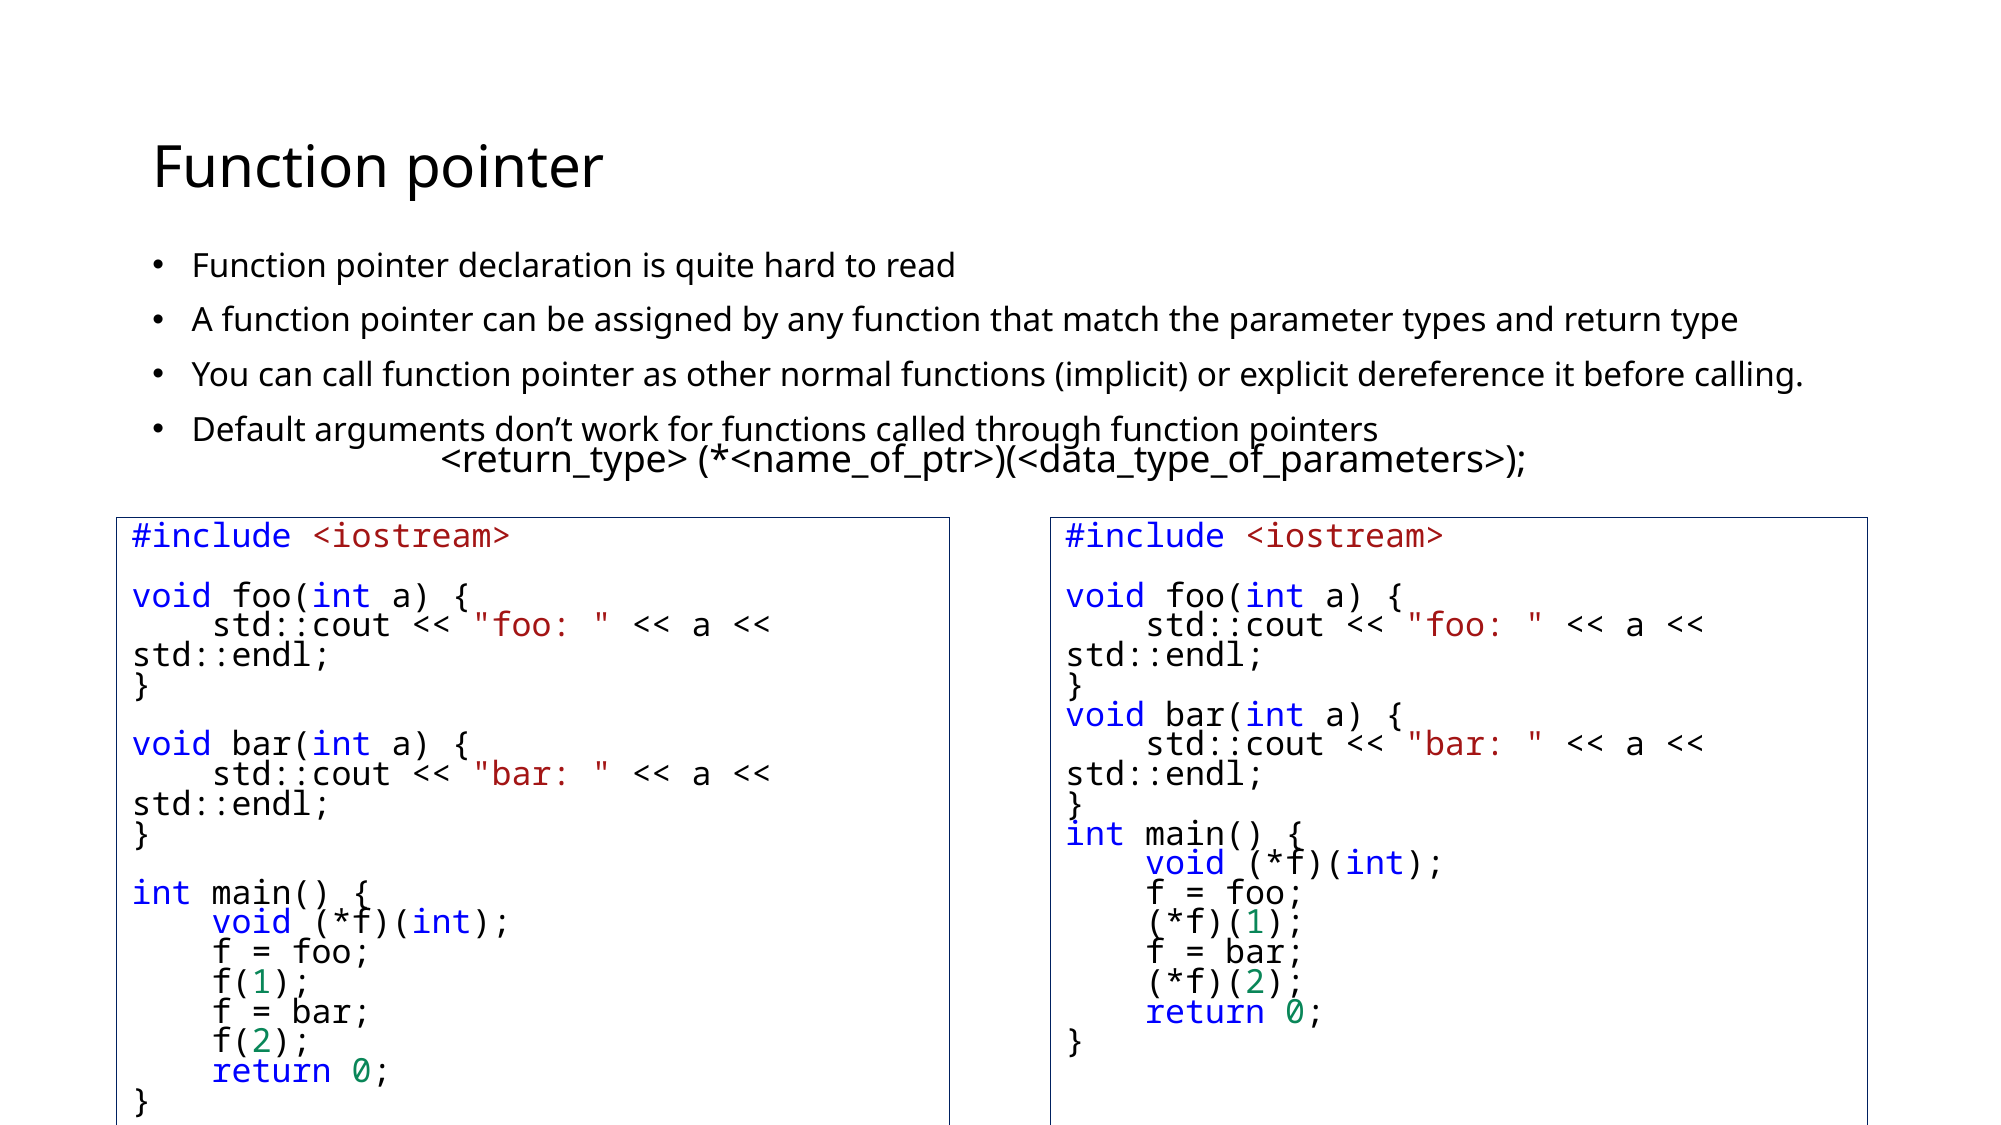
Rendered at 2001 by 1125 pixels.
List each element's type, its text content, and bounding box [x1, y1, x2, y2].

list Function pointer declaration is quite hard to read A function pointer can be assigned by any function that match the parameter types and return type You can call function pointer as other normal functions (implicit) or explicit dereference it before calling. Default arguments don’t work for functions called through function pointers [137, 240, 1863, 459]
text_box #include <iostream> void foo(int a) { std::cout << "foo: " << a << std::endl; } void bar(int a) { std::cout << "bar: " << a << std::endl; } int main() { void (*f)(int); f = foo; (*f)(1); f = bar; (*f)(2); return 0; } [1050, 517, 1868, 1125]
title Function pointer [137, 59, 1863, 240]
text_box <return_type> (*<name_of_ptr>)(<data_type_of_parameters>); [425, 427, 1575, 487]
text_box #include <iostream> void foo(int a) { std::cout << "foo: " << a << std::endl; } void bar(int a) { std::cout << "bar: " << a << std::endl; } int main() { void (*f)(int); f = foo; f(1); f = bar; f(2); return 0; } [116, 517, 950, 1125]
